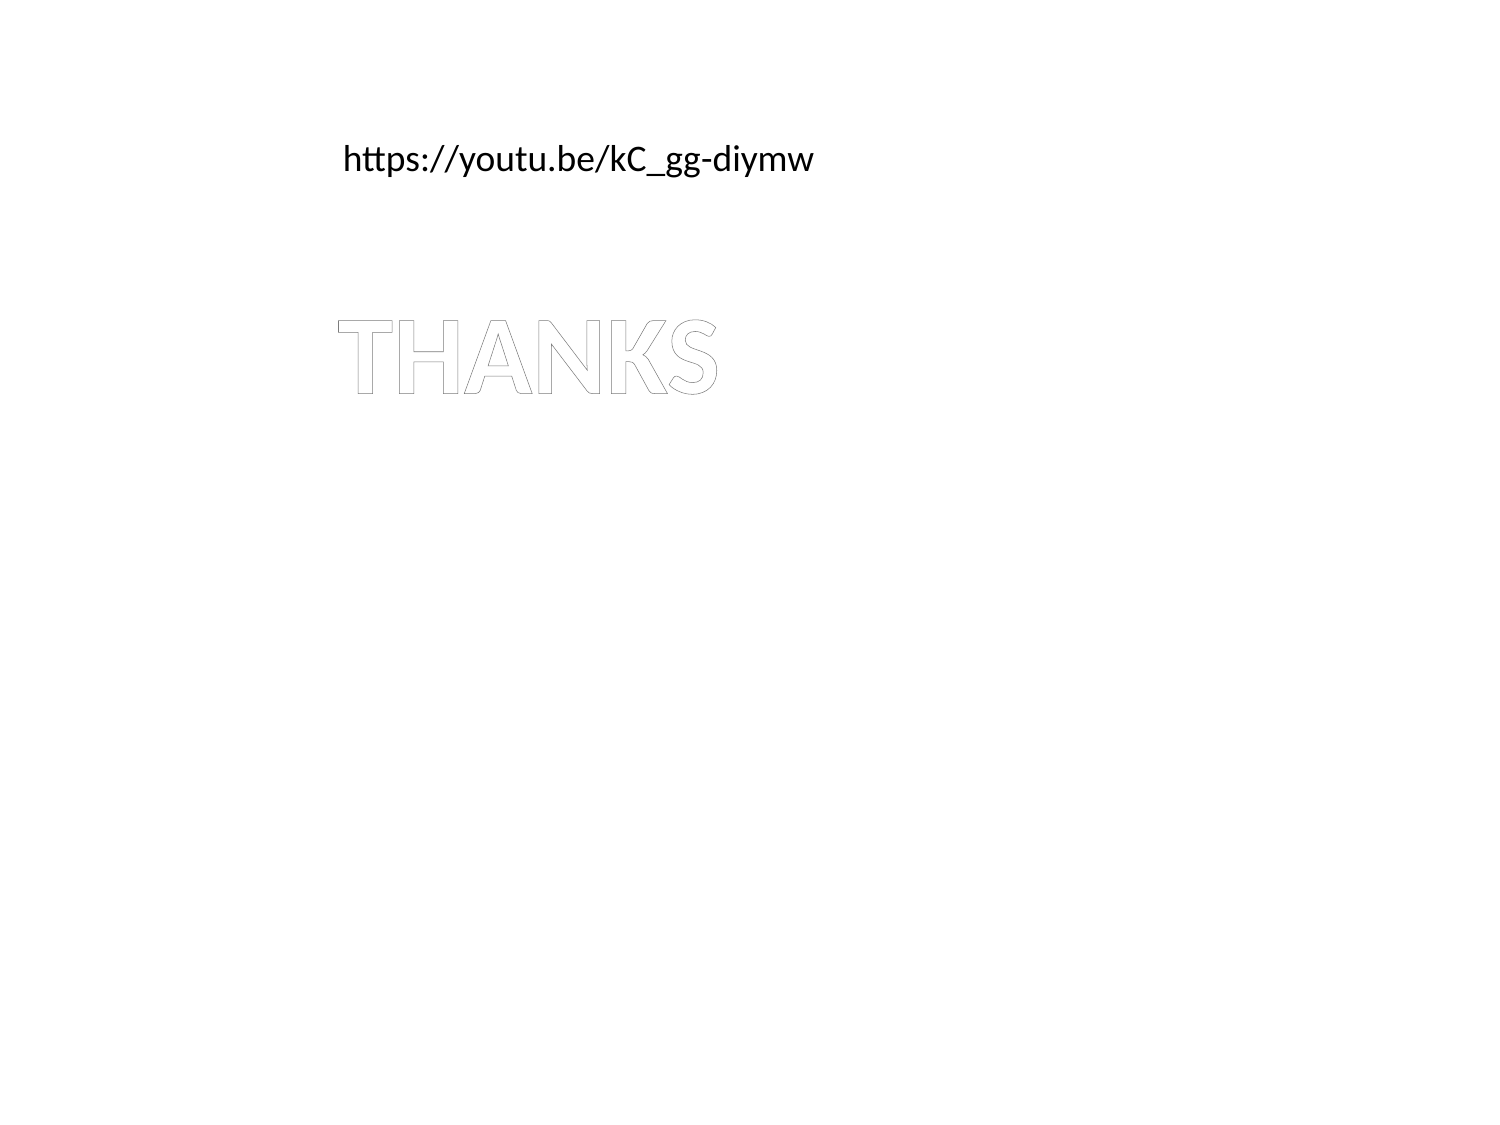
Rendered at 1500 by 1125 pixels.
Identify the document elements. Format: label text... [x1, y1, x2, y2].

text_box https://youtu.be/kC_gg-diymw [328, 126, 830, 187]
text_box THANKS [322, 273, 736, 424]
